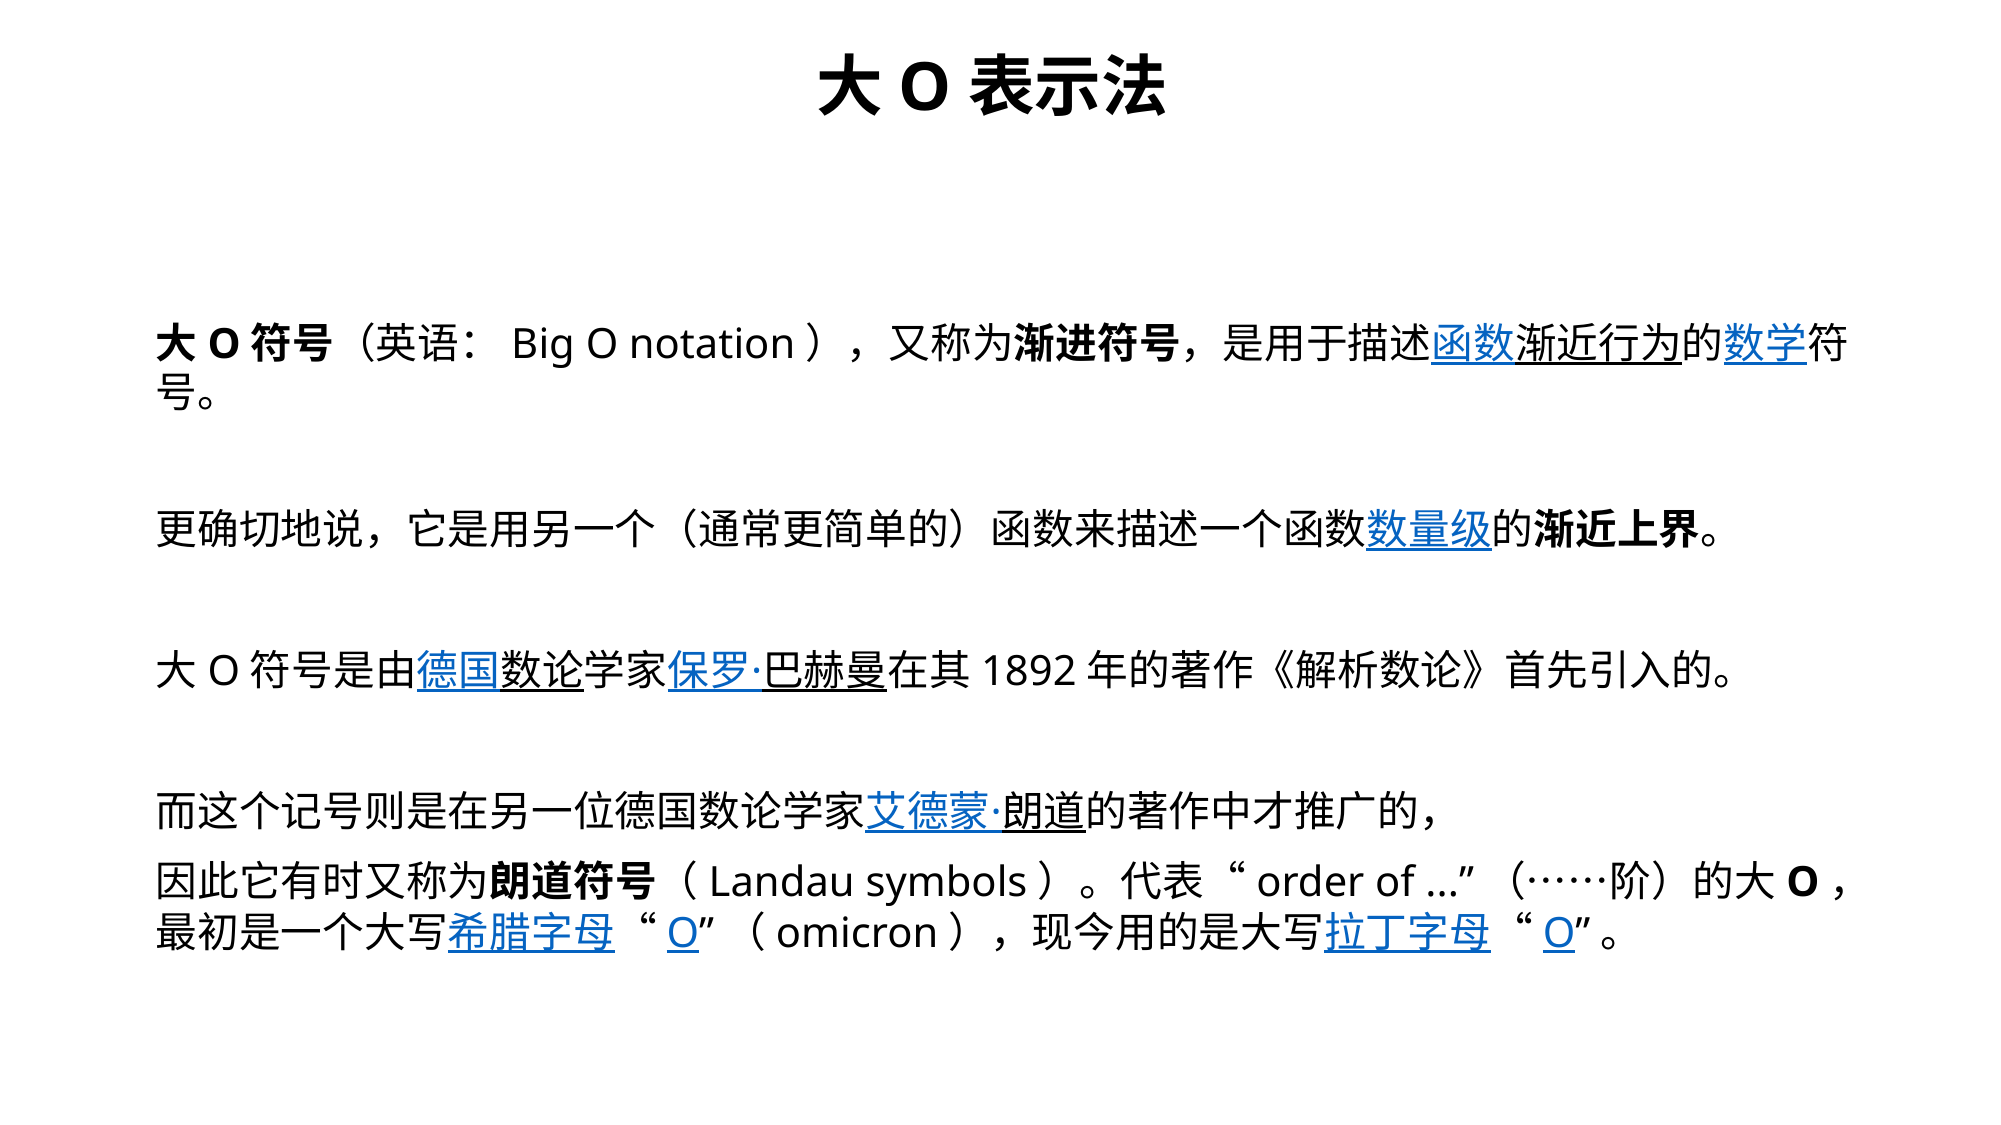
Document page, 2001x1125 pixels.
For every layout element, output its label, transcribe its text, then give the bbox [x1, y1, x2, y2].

text_box 大O符号（英语：Big O notation），又称为渐进符号，是用于描述函数渐近行为的数学符号。 更确切地说，它是用另一个（通常更简单的）函数来描述一个函数数量级的渐近上界。 大O符号是由德国数论学家保罗·巴赫曼在其1892年的著作《解析数论》首先引入的。 而这个记号则是在另一位德国数论学家艾德蒙·朗道的著作中才推广的， 因此它有时又称为朗道符号（Landau symbols）。代表“order of ...”（……阶）的大O，最初是一个大写希腊字母“Ο”（omicron），现今用的是大写拉丁字母“O”。 [140, 309, 1905, 1023]
subtitle 大O表示法 [132, 45, 1852, 137]
